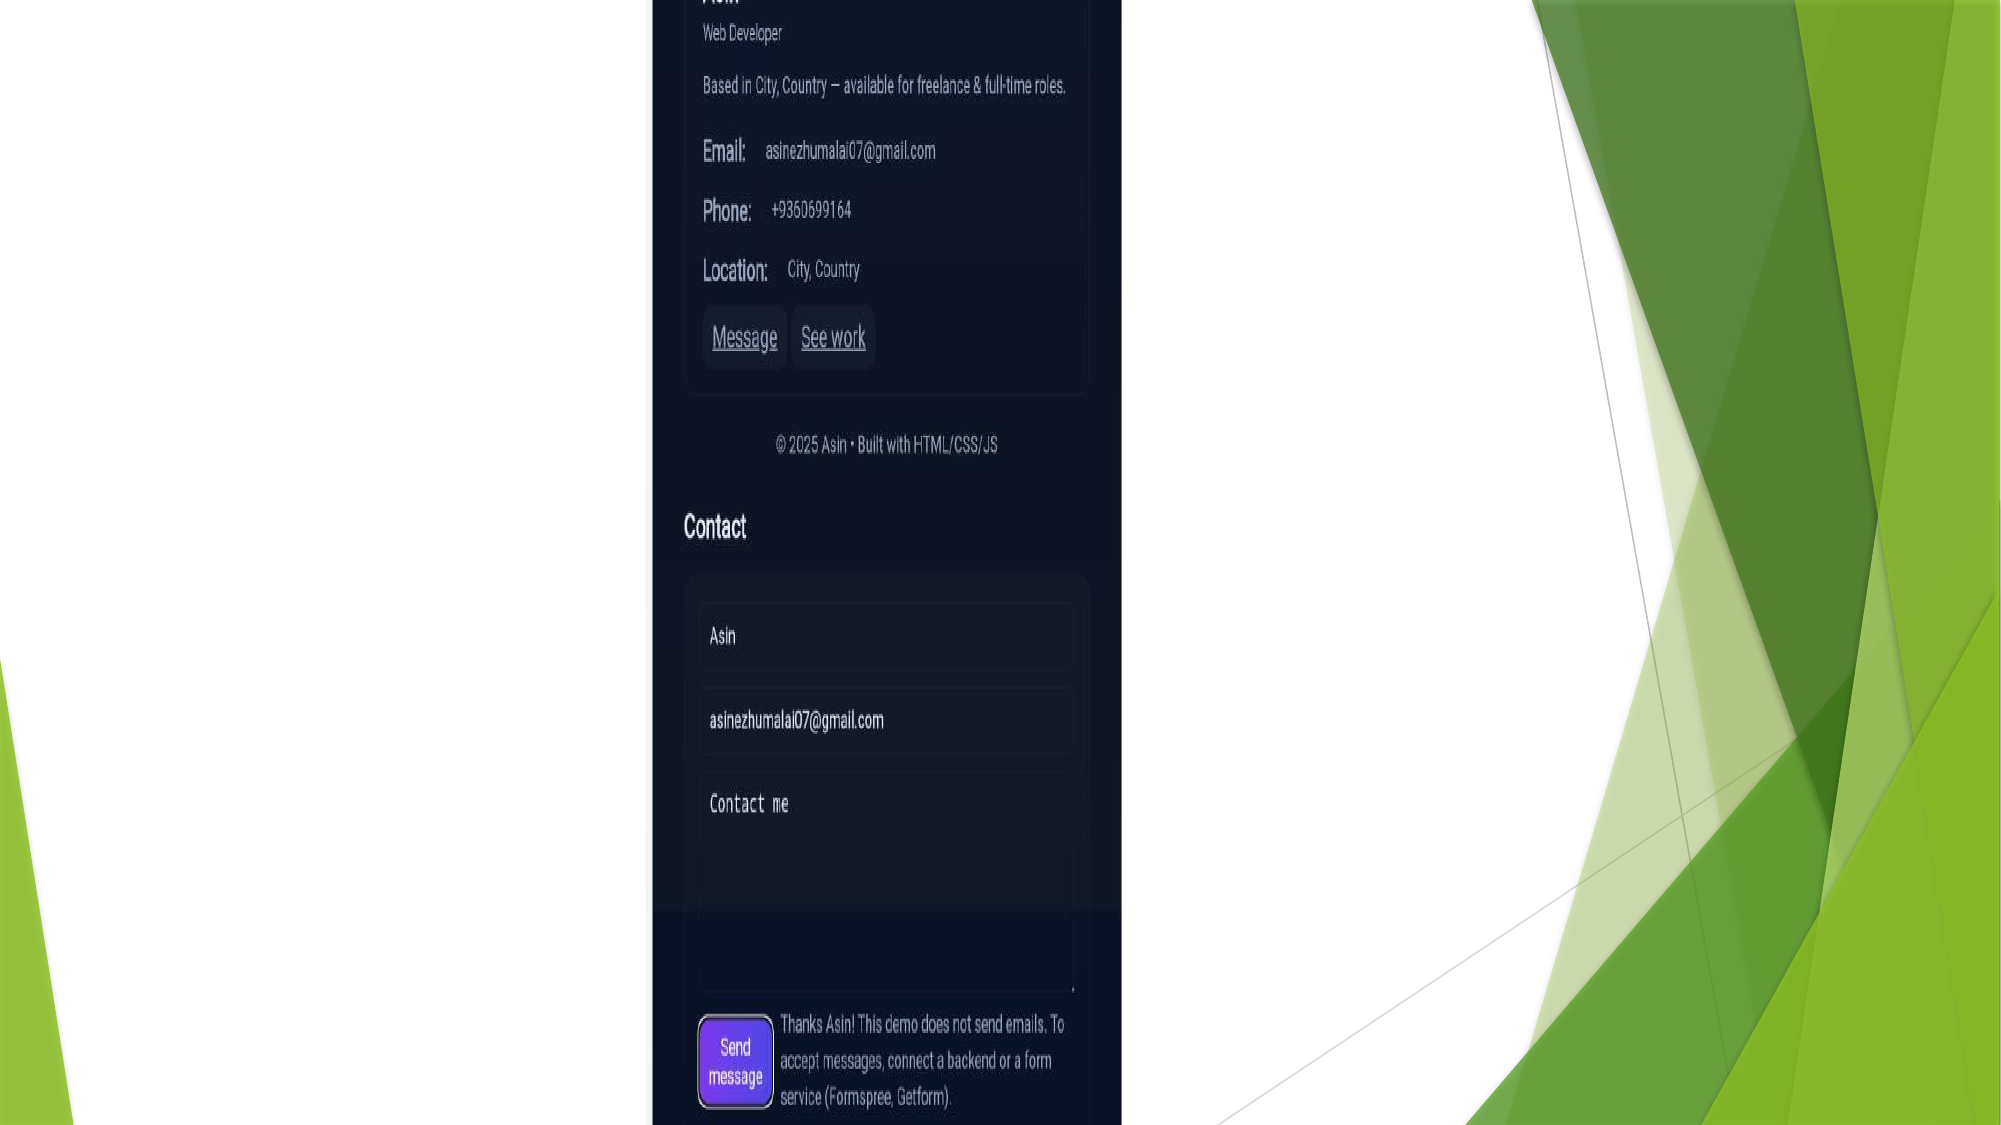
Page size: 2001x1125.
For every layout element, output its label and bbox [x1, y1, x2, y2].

list [646, 0, 1123, 1125]
